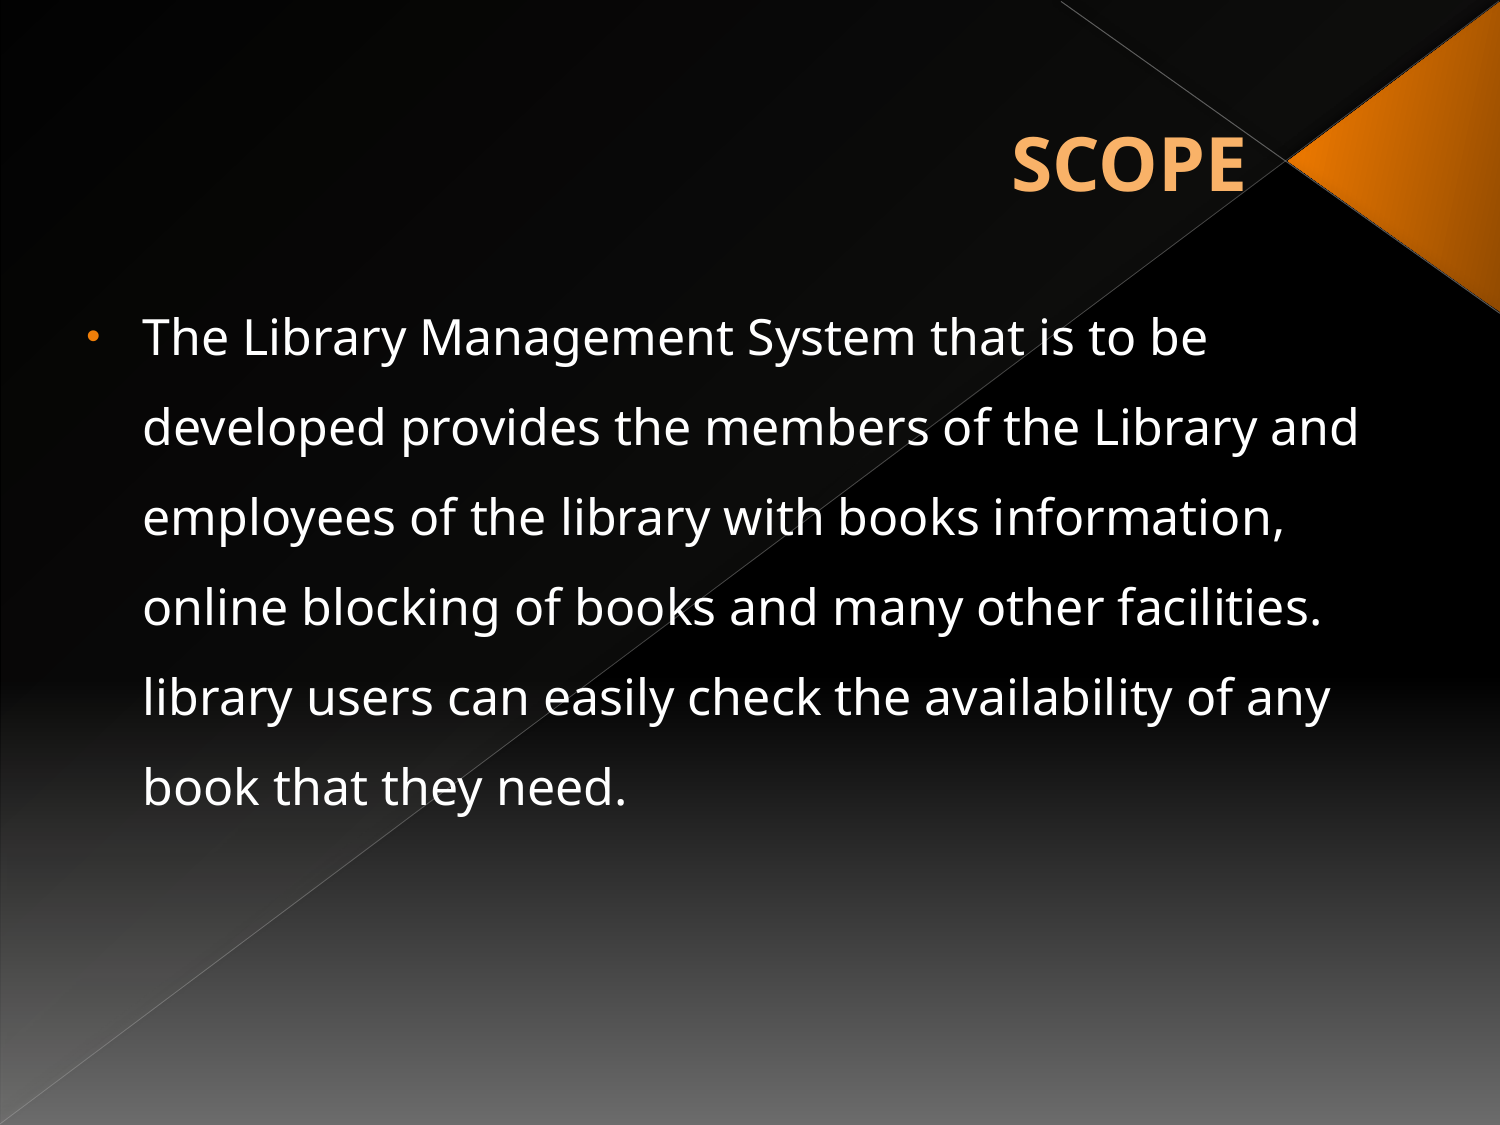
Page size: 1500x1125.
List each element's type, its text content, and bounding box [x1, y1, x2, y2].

title SCOPE [62, 75, 1263, 249]
list The Library Management System that is to be developed provides the members of the Library and employees of the library with books information, online blocking of books and many other facilities. library users can easily check the availability of any book that they need. [62, 267, 1438, 1088]
